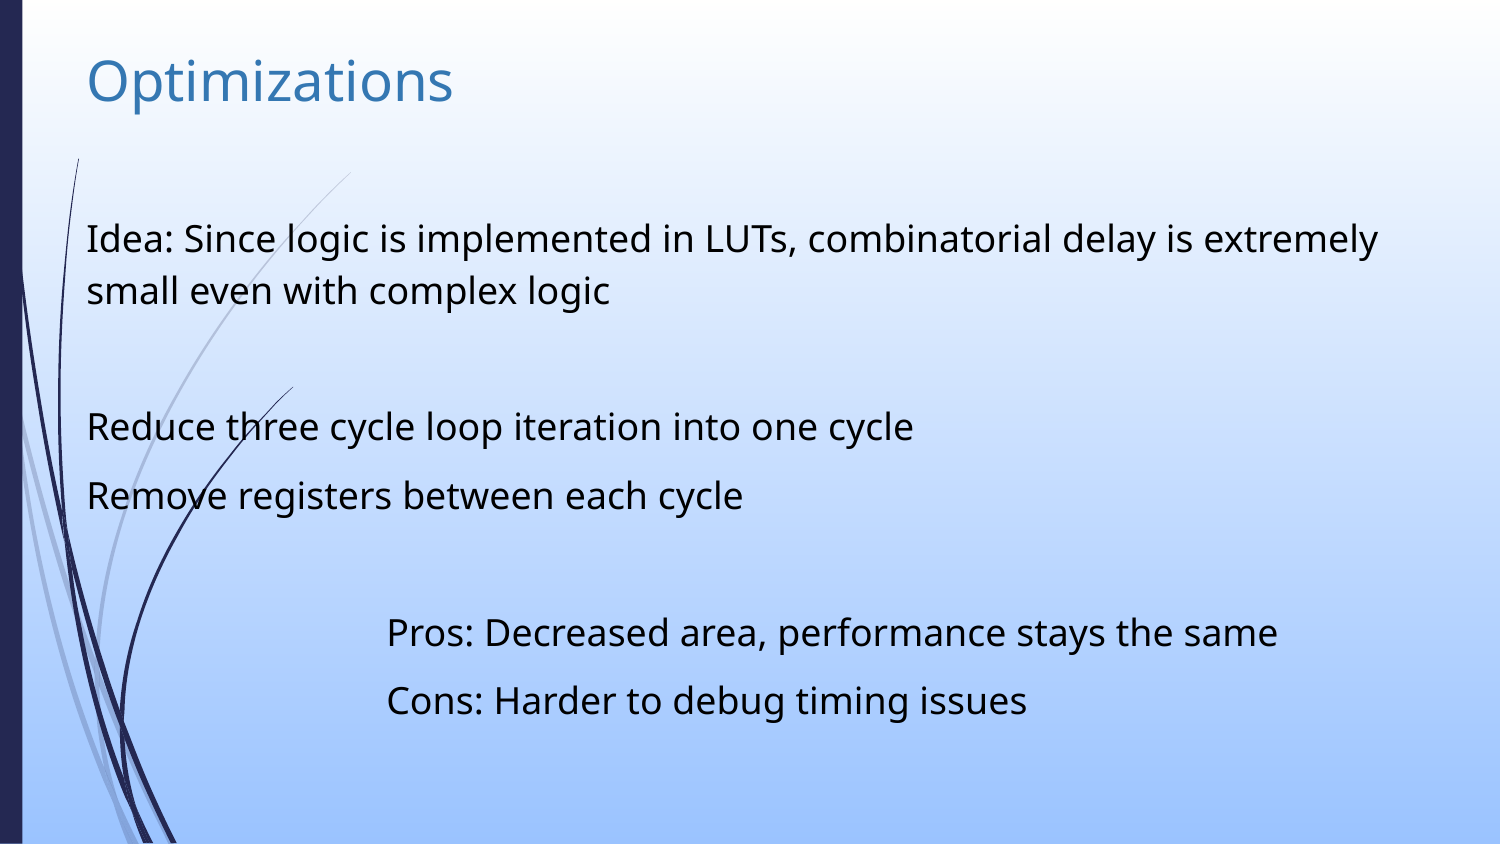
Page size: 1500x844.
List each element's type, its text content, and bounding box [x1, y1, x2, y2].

list Idea: Since logic is implemented in LUTs, combinatorial delay is extremely small even with complex logic Reduce three cycle loop iteration into one cycle Remove registers between each cycle Pros: Decreased area, performance stays the same Cons: Harder to debug timing issues [75, 196, 1425, 808]
title Optimizations [75, 33, 1425, 175]
